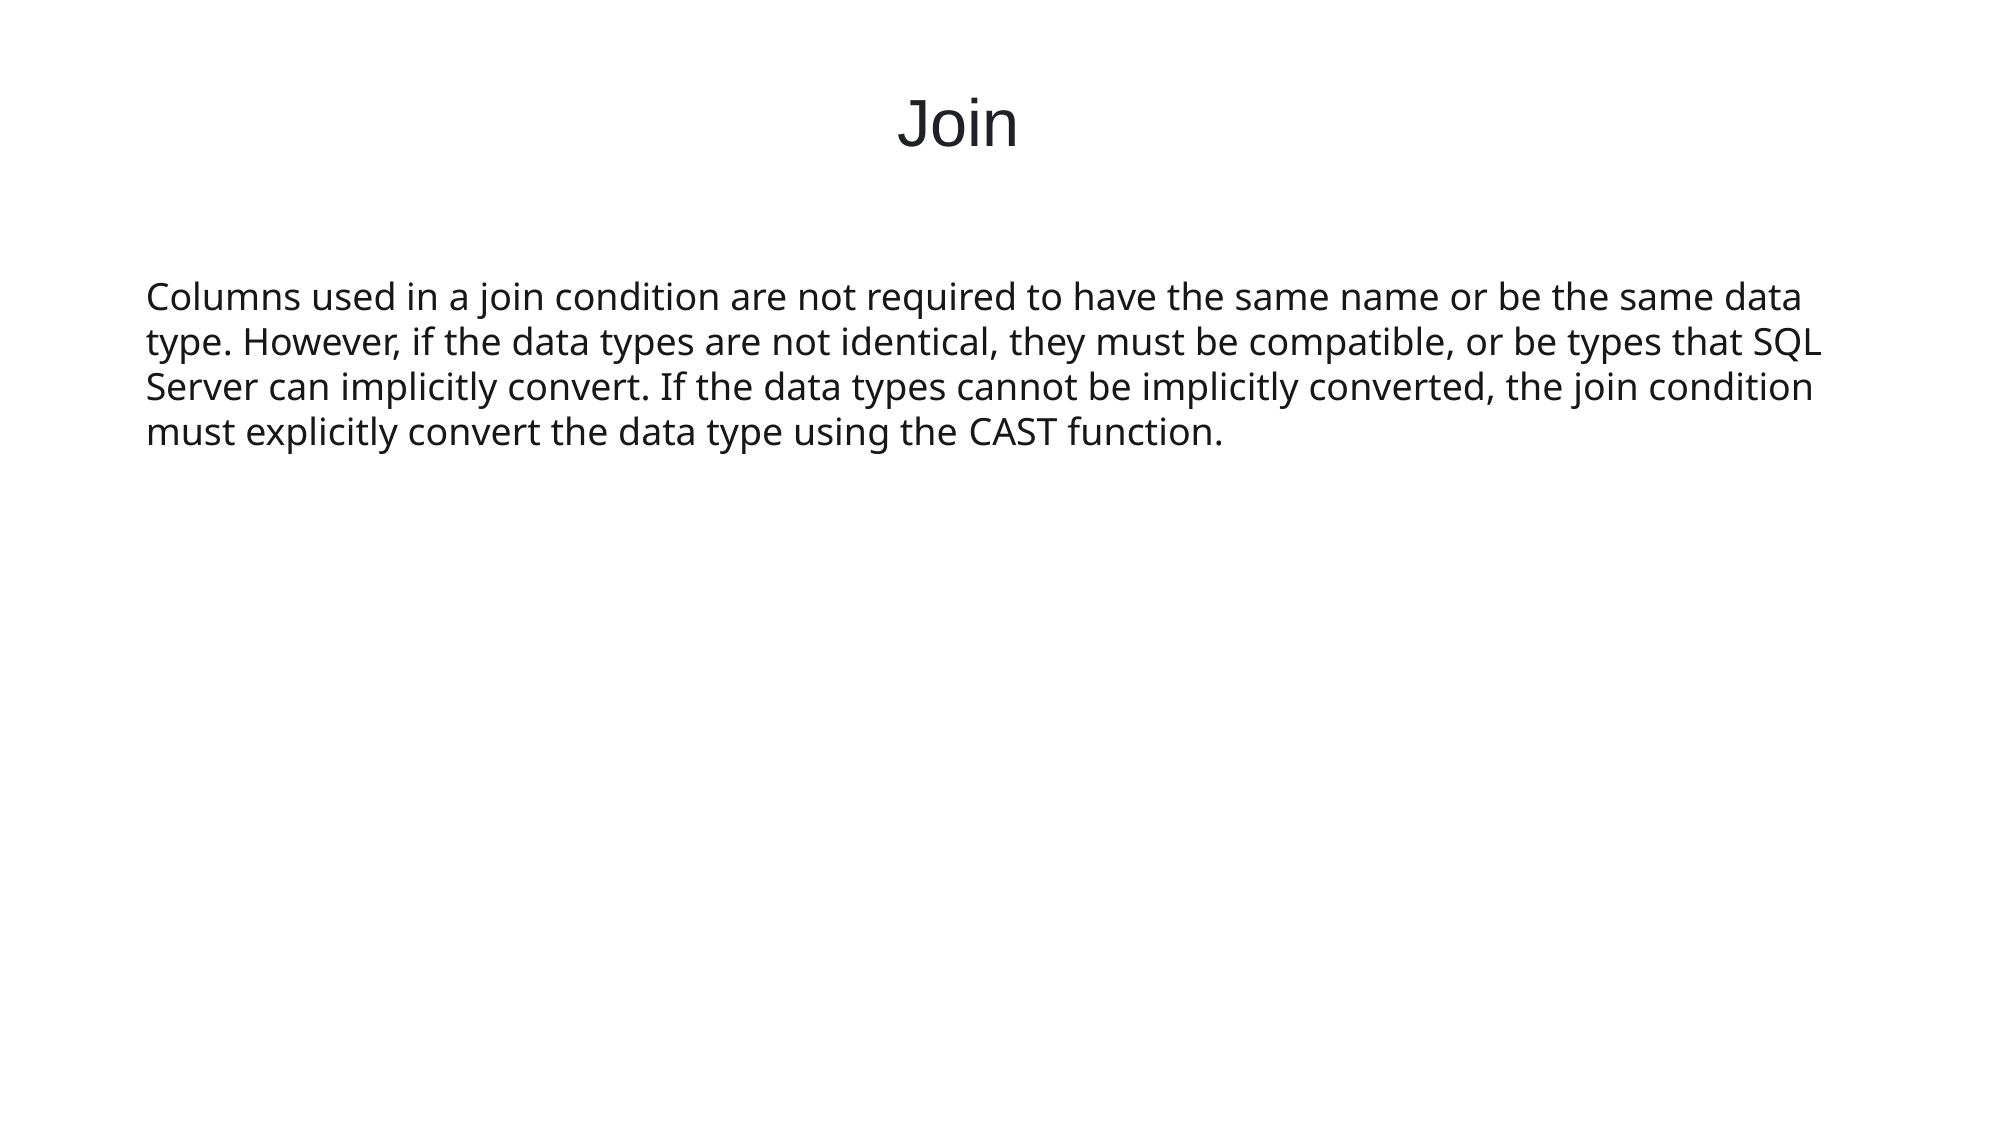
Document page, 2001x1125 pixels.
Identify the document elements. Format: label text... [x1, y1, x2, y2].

text_box Columns used in a join condition are not required to have the same name or be the same data type. However, if the data types are not identical, they must be compatible, or be types that SQL Server can implicitly convert. If the data types cannot be implicitly converted, the join condition must explicitly convert the data type using the CAST function. [130, 265, 1869, 461]
text_box Join [445, 72, 1471, 168]
